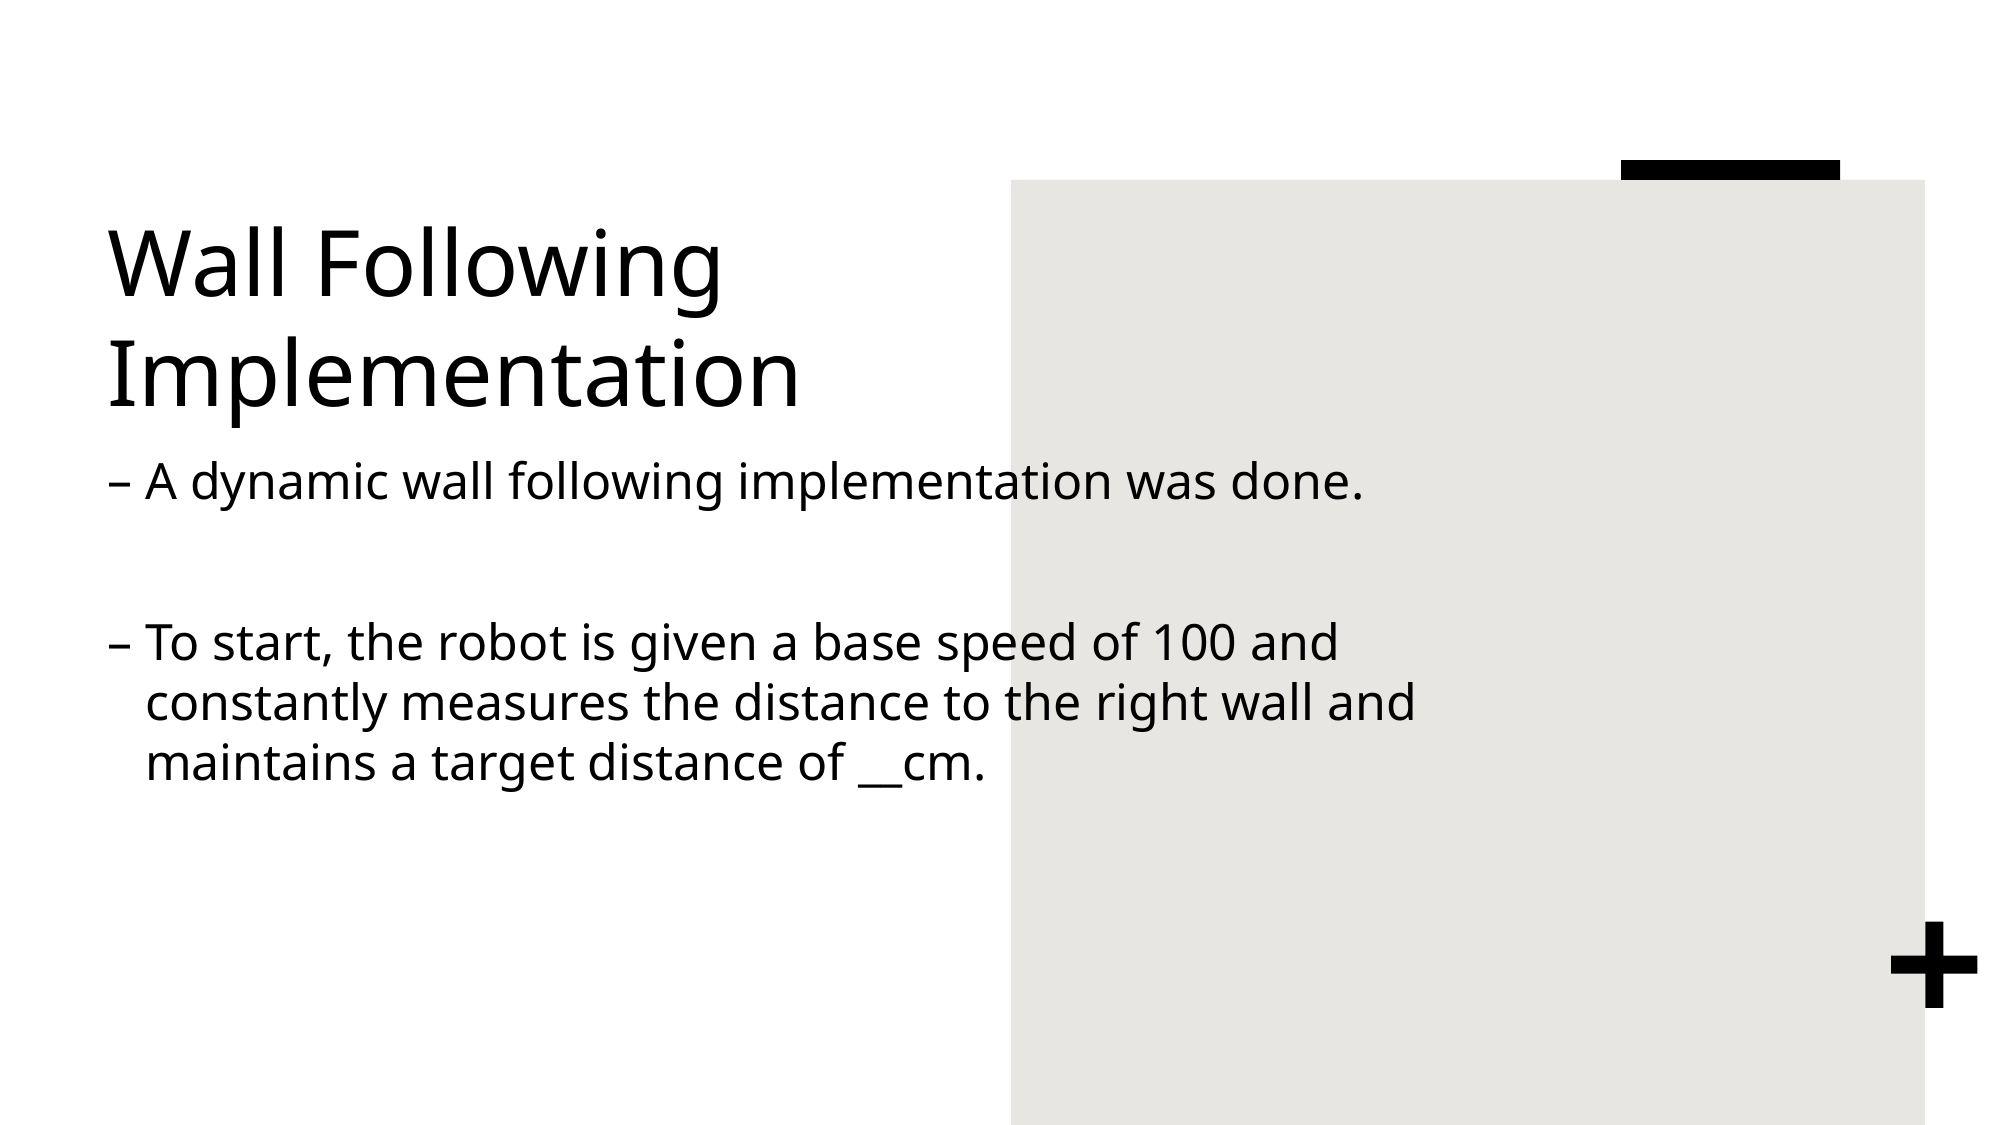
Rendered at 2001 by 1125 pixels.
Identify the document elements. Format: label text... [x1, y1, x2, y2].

list A dynamic wall following implementation was done. To start, the robot is given a base speed of 100 and constantly measures the distance to the right wall and maintains a target distance of __cm. [92, 441, 1449, 965]
title Wall Following Implementation [92, 197, 1449, 435]
